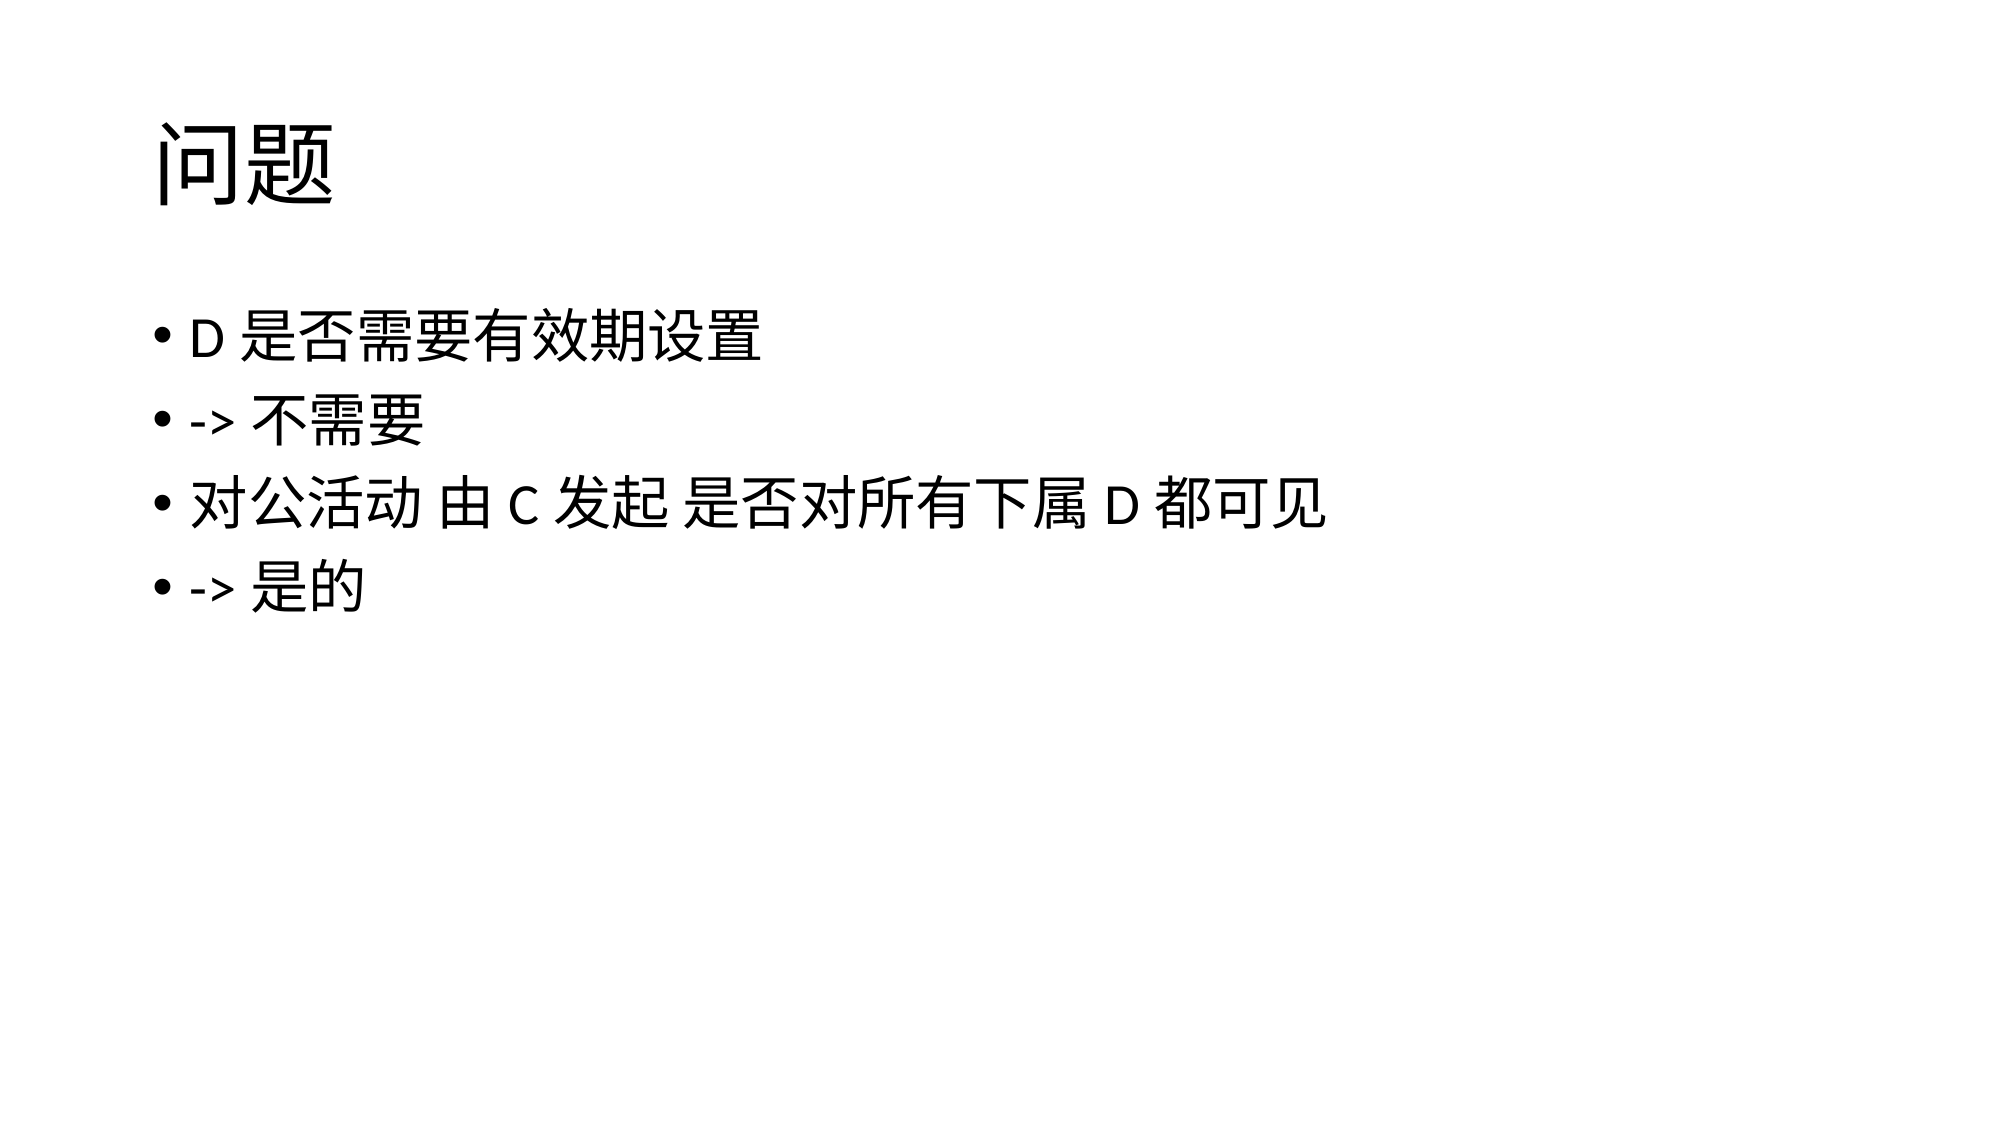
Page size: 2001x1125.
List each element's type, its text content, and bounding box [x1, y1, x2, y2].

list D是否需要有效期设置 ->不需要 对公活动 由C发起 是否对所有下属D都可见 ->是的 [137, 299, 1863, 1014]
title 问题 [137, 59, 1863, 278]
